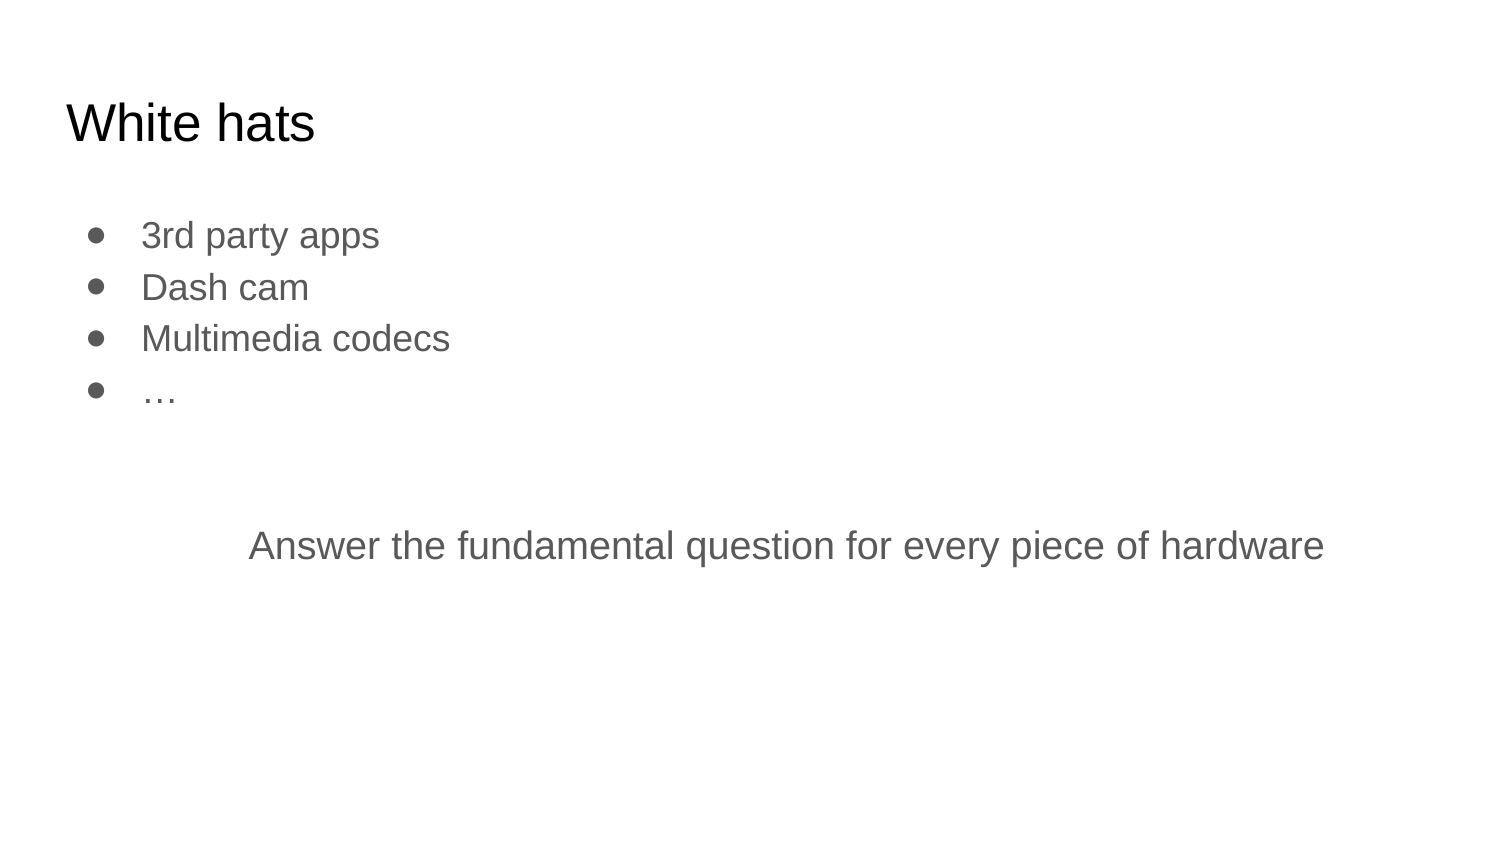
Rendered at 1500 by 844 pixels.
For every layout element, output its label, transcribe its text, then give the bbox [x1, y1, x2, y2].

title White hats [51, 72, 1449, 167]
list 3rd party apps Dash cam Multimedia codecs … Answer the fundamental question for every piece of hardware [51, 189, 1449, 750]
